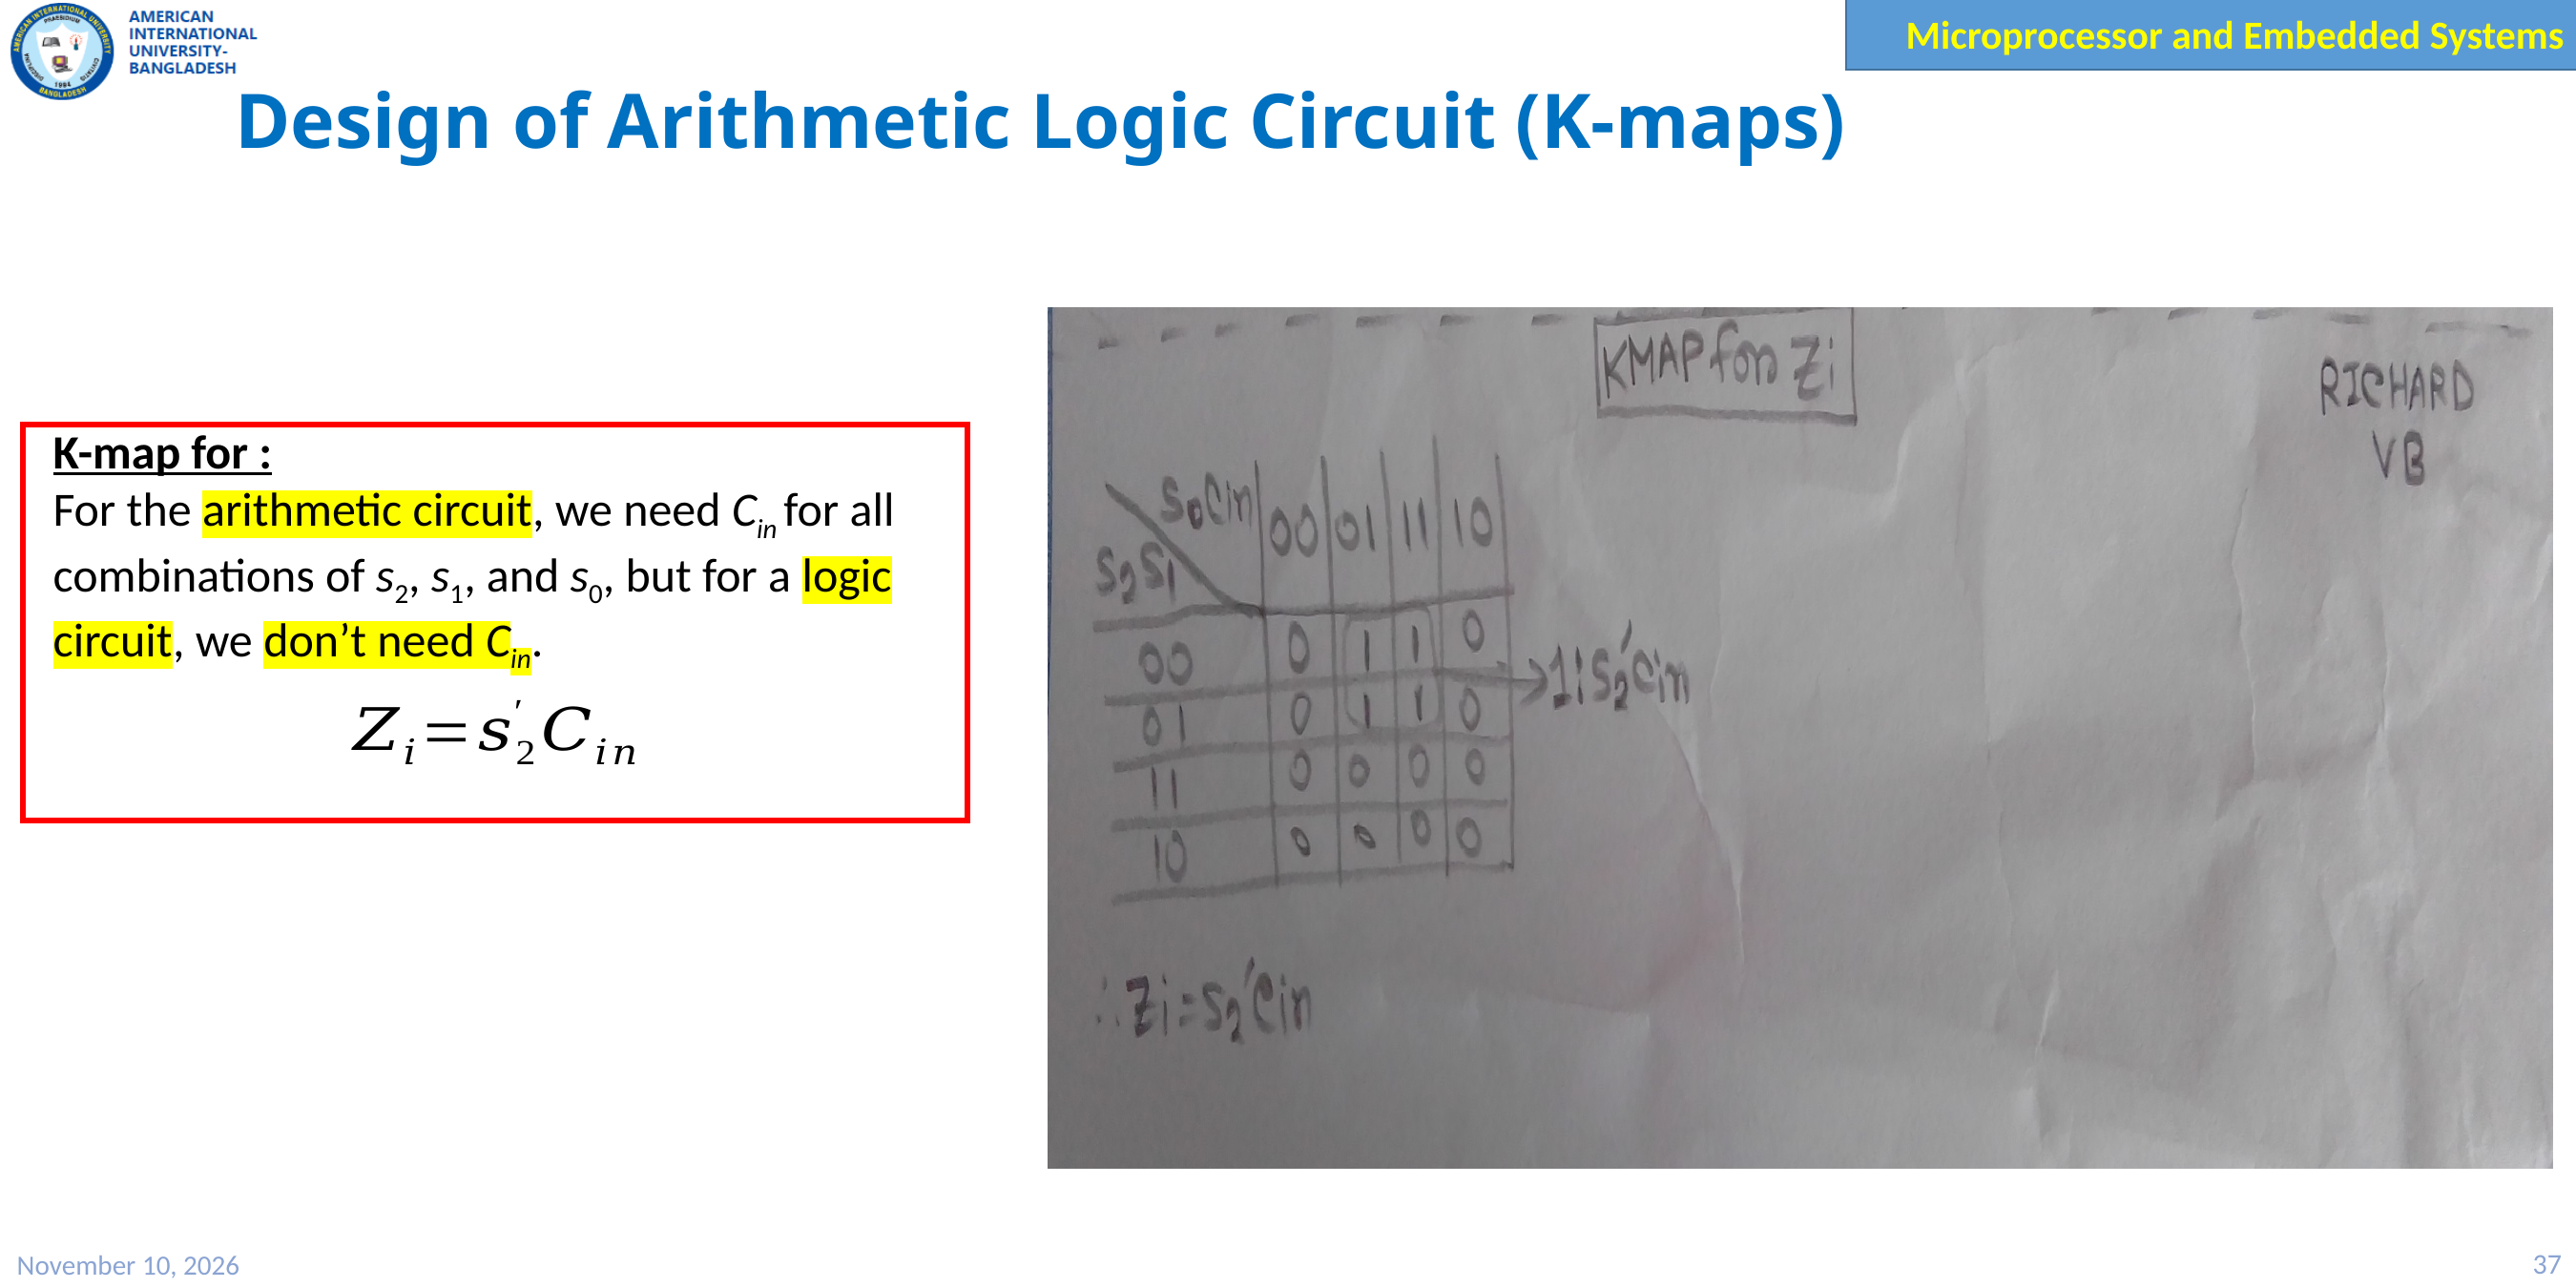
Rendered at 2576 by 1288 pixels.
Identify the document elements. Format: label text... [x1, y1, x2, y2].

title Design of Arithmetic Logic Circuit (K-maps) [220, 51, 2073, 197]
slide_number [2, 1239, 440, 1288]
text_box [22, 424, 968, 821]
picture [0, 3, 265, 104]
slide_number 37 [2369, 1239, 2576, 1285]
picture [1048, 307, 2553, 1169]
